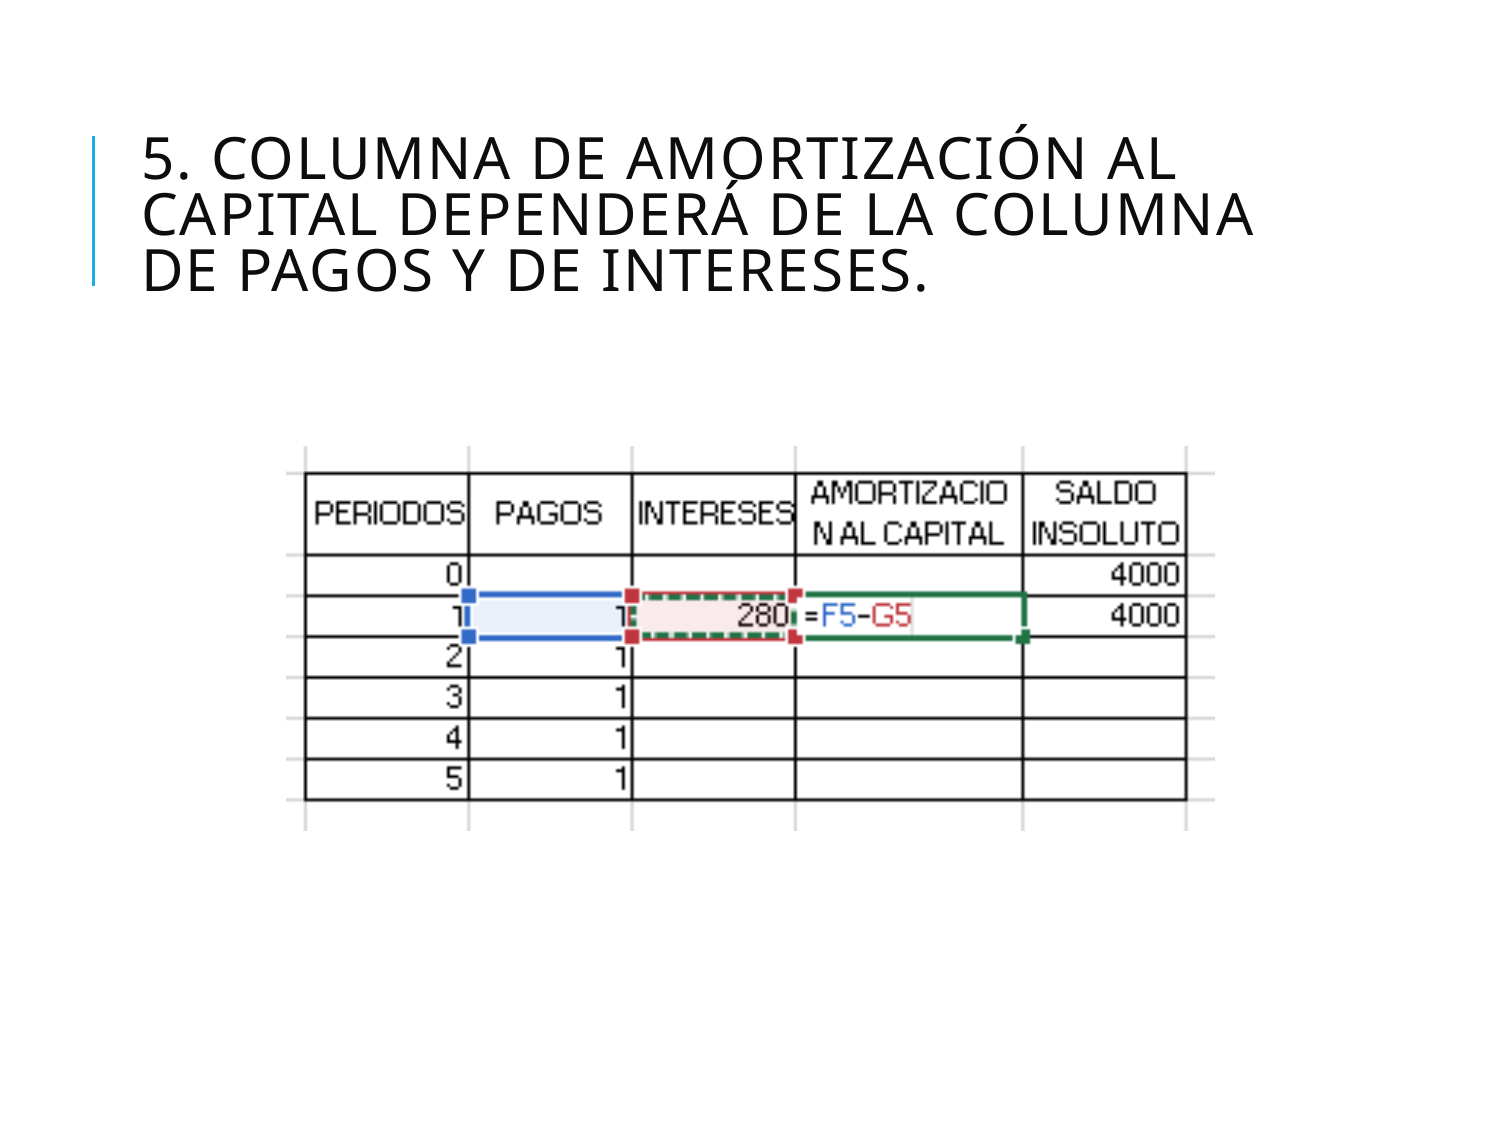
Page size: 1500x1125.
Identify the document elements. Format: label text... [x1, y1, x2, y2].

title 5. Columna de amortización al capital dependerá de la columna de pagos y de intereses. [126, 96, 1322, 342]
picture [285, 446, 1216, 832]
list [126, 375, 1322, 1035]
